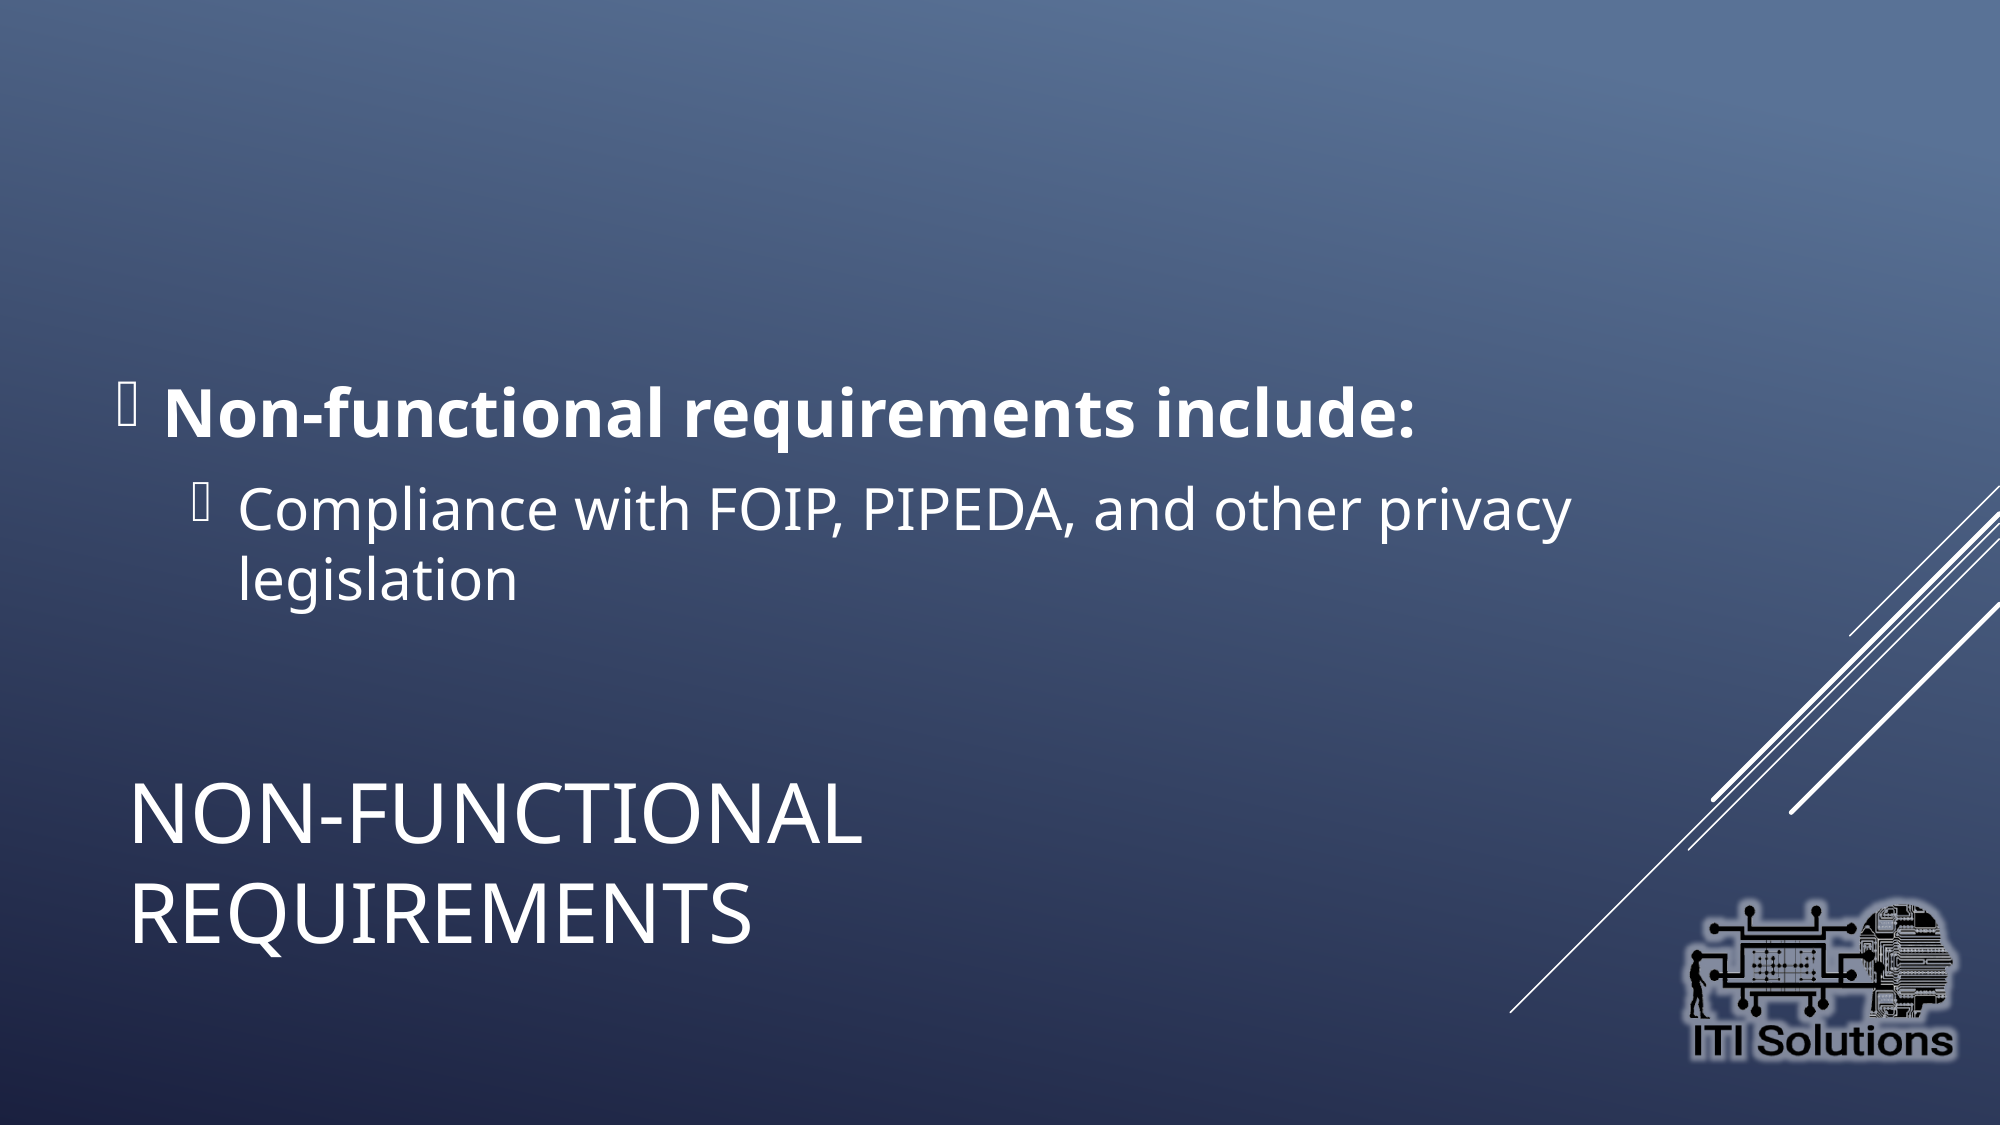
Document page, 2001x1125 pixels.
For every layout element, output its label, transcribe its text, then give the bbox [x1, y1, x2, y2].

title Non-functional requirements [112, 736, 1513, 984]
picture [1685, 902, 1957, 1065]
text_box Non-functional requirements include: Compliance with FOIP, PIPEDA, and other privacy legislation [101, 363, 1602, 620]
